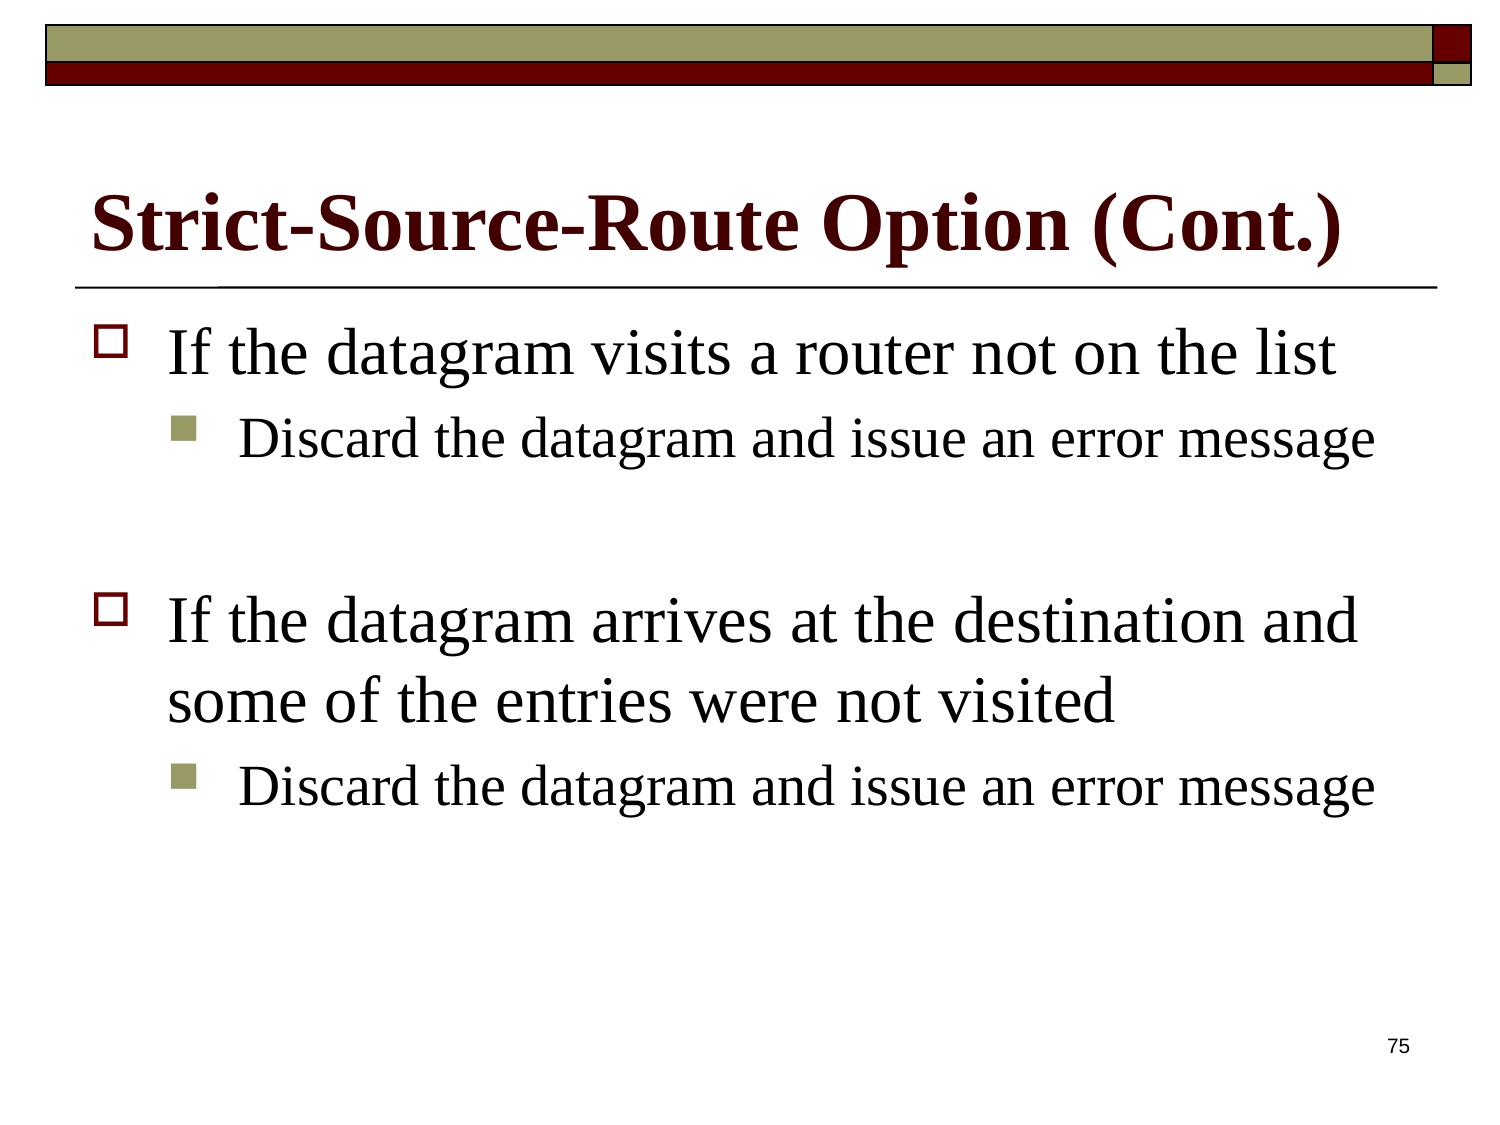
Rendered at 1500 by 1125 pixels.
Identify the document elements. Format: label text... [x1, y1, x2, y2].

slide_number 75 [1112, 1024, 1426, 1101]
list If the datagram visits a router not on the list Discard the datagram and issue an error message If the datagram arrives at the destination and some of the entries were not visited Discard the datagram and issue an error message [74, 299, 1426, 1006]
title Strict-Source-Route Option (Cont.) [74, 87, 1426, 276]
